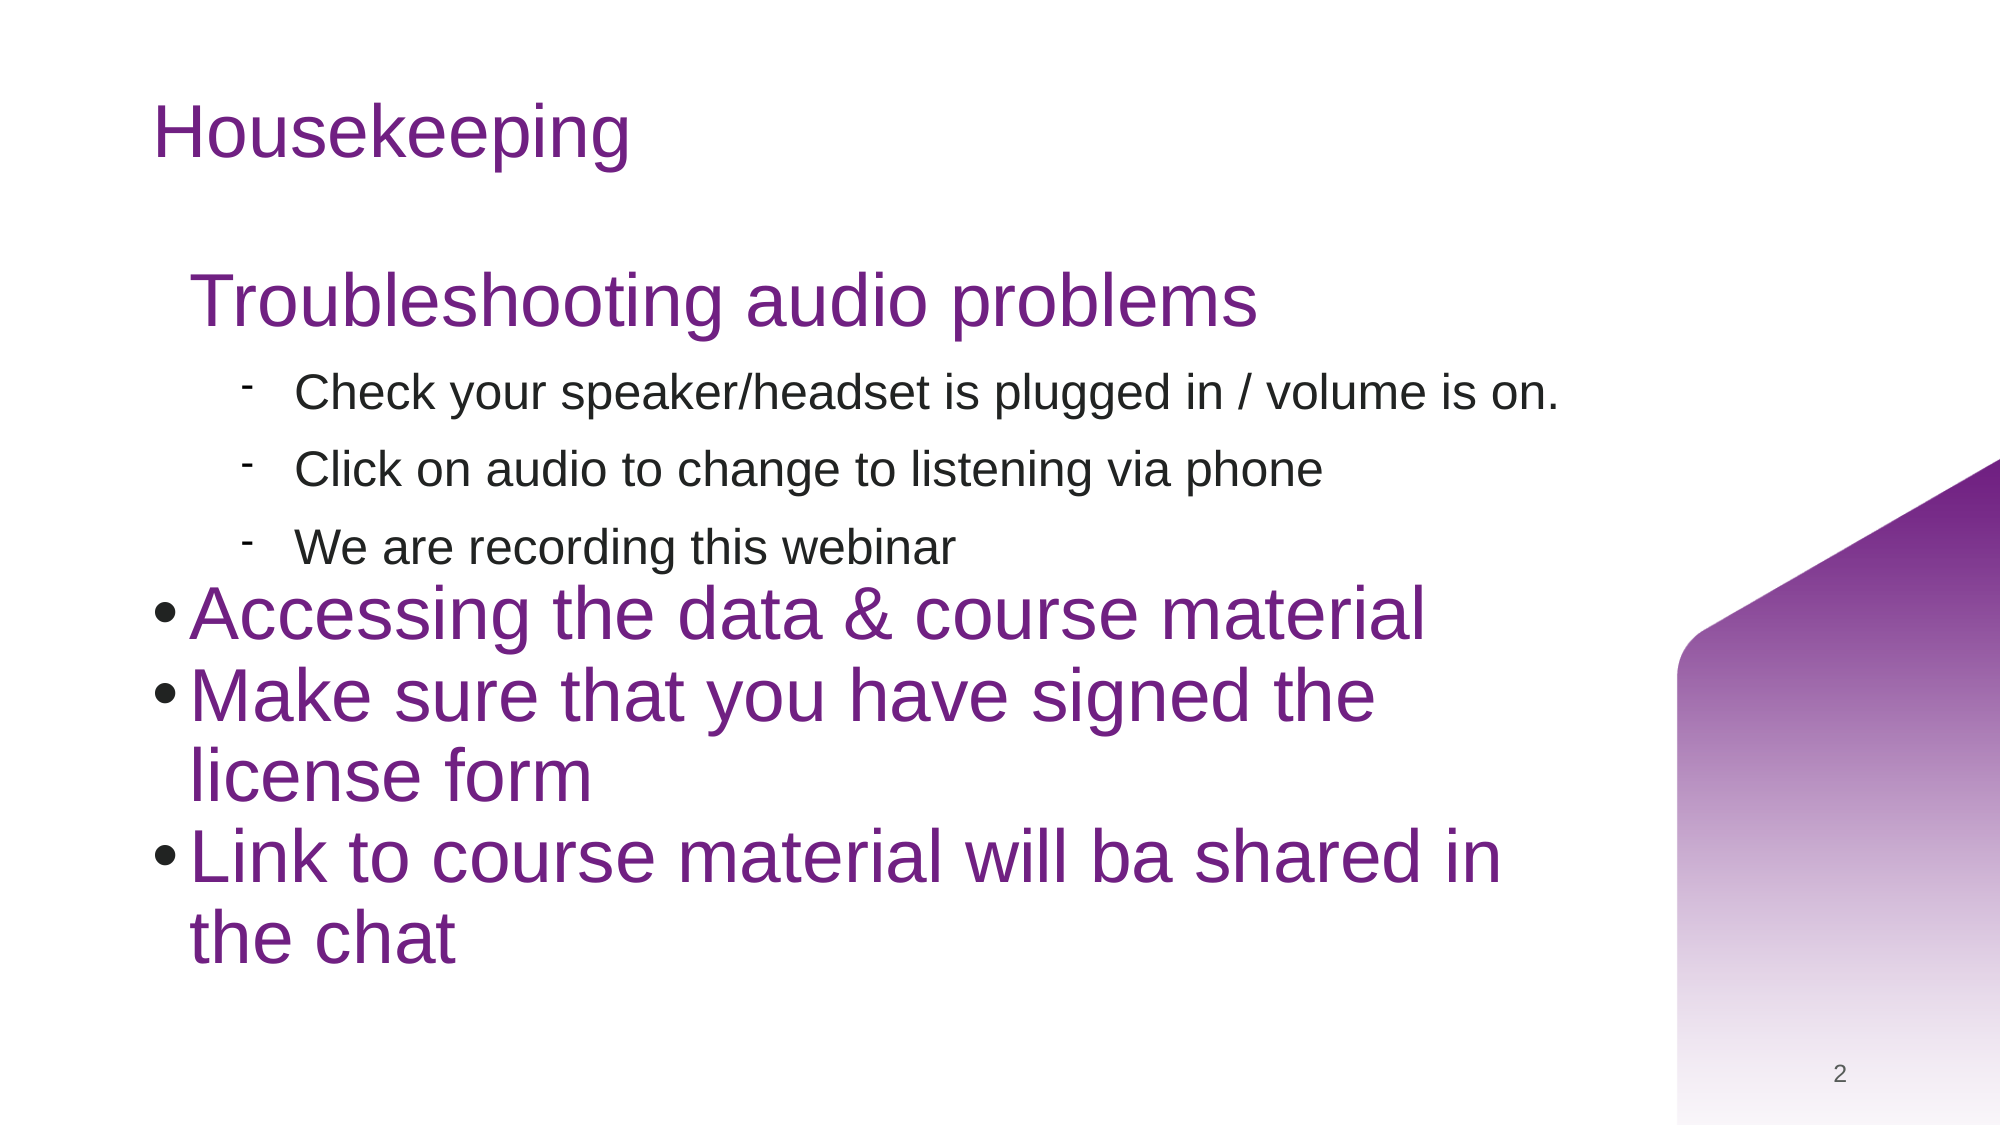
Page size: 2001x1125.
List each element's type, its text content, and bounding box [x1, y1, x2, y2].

slide_number 2 [1412, 1042, 1863, 1103]
list Troubleshooting audio problems Check your speaker/headset is plugged in / volume is on. Click on audio to change to listening via phone We are recording this webinar Accessing the data & course material Make sure that you have signed the license form Link to course material will ba shared in the chat [137, 254, 1589, 921]
title Housekeeping [137, 88, 1775, 179]
picture [1166, 200, 2000, 1125]
